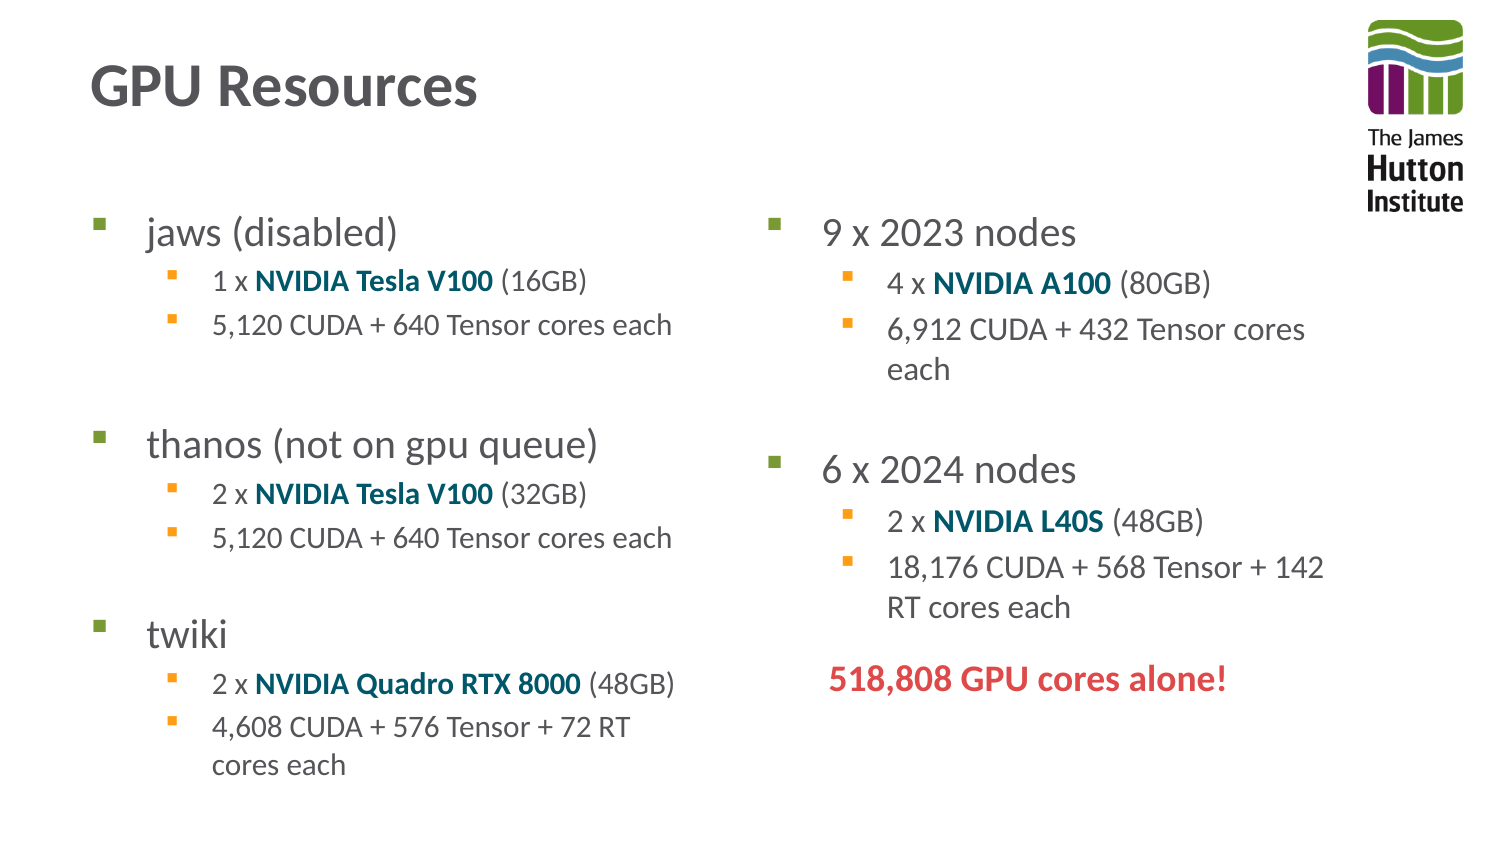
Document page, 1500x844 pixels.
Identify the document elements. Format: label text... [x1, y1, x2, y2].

title GPU Resources [75, 36, 1284, 127]
list jaws (disabled) 1 x NVIDIA Tesla V100 (16GB) 5,120 CUDA + 640 Tensor cores each thanos (not on gpu queue) 2 x NVIDIA Tesla V100 (32GB) 5,120 CUDA + 640 Tensor cores each twiki 2 x NVIDIA Quadro RTX 8000 (48GB) 4,608 CUDA + 576 Tensor + 72 RT cores each [75, 196, 702, 824]
picture [1368, 20, 1463, 212]
text_box 9 x 2023 nodes 4 x NVIDIA A100 (80GB) 6,912 CUDA + 432 Tensor cores each 6 x 2024 nodes 2 x NVIDIA L40S (48GB) 18,176 CUDA + 568 Tensor + 142 RT cores each [749, 196, 1358, 824]
text_box 518,808 GPU cores alone! [813, 646, 1500, 707]
